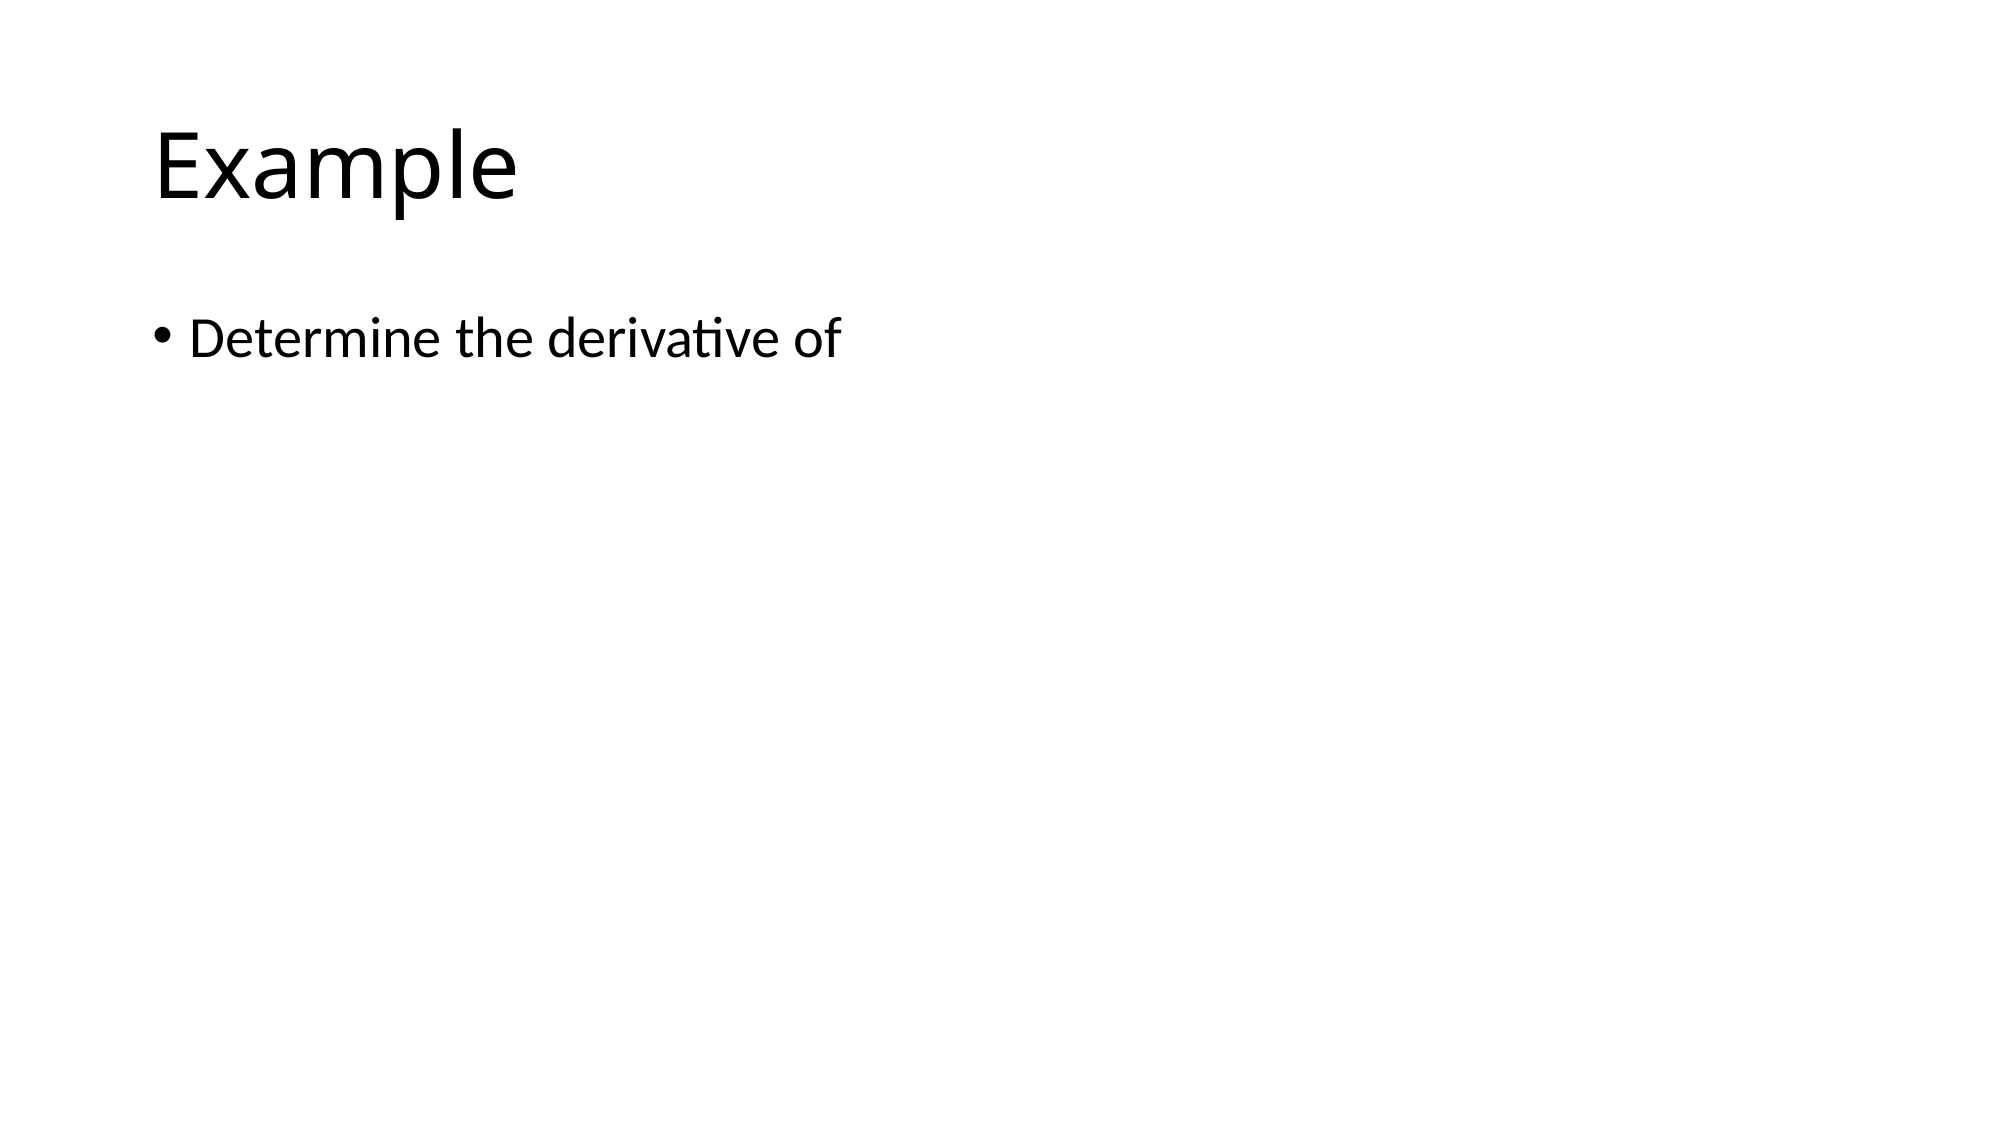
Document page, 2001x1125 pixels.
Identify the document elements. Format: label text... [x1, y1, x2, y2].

title Example [137, 59, 1863, 278]
